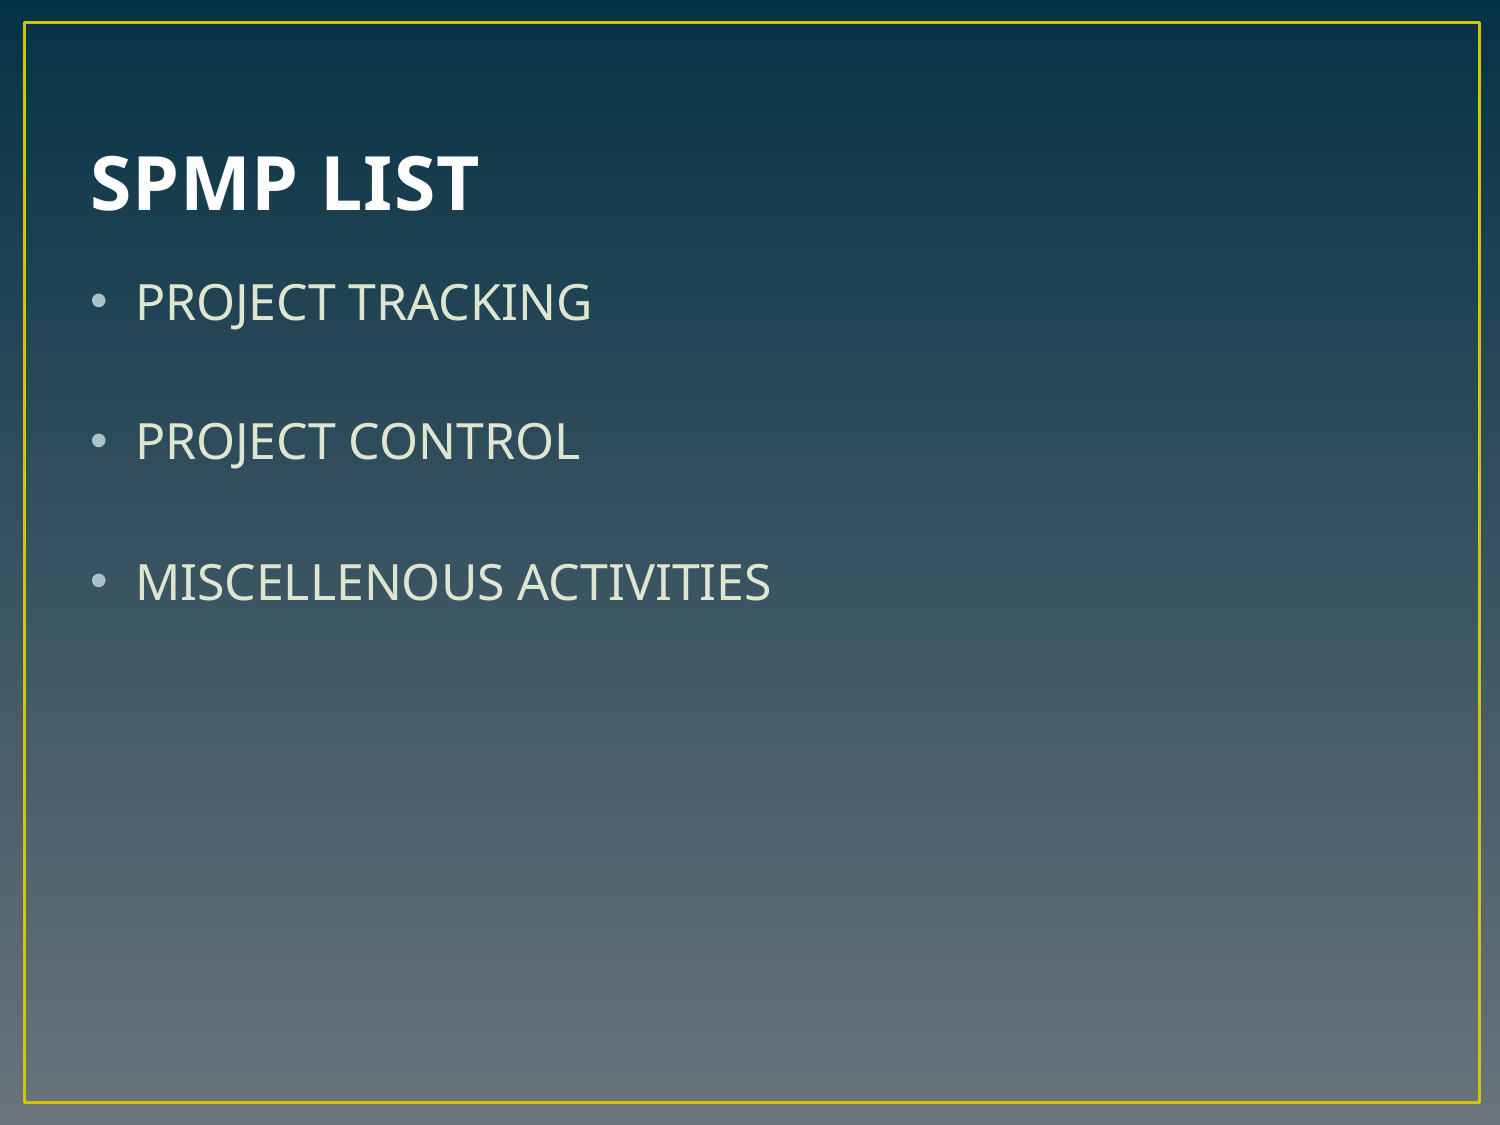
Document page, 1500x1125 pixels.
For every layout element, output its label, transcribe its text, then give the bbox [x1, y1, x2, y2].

list PROJECT TRACKING PROJECT CONTROL MISCELLENOUS ACTIVITIES [75, 262, 1425, 1005]
title SPMP LIST [75, 45, 1425, 233]
